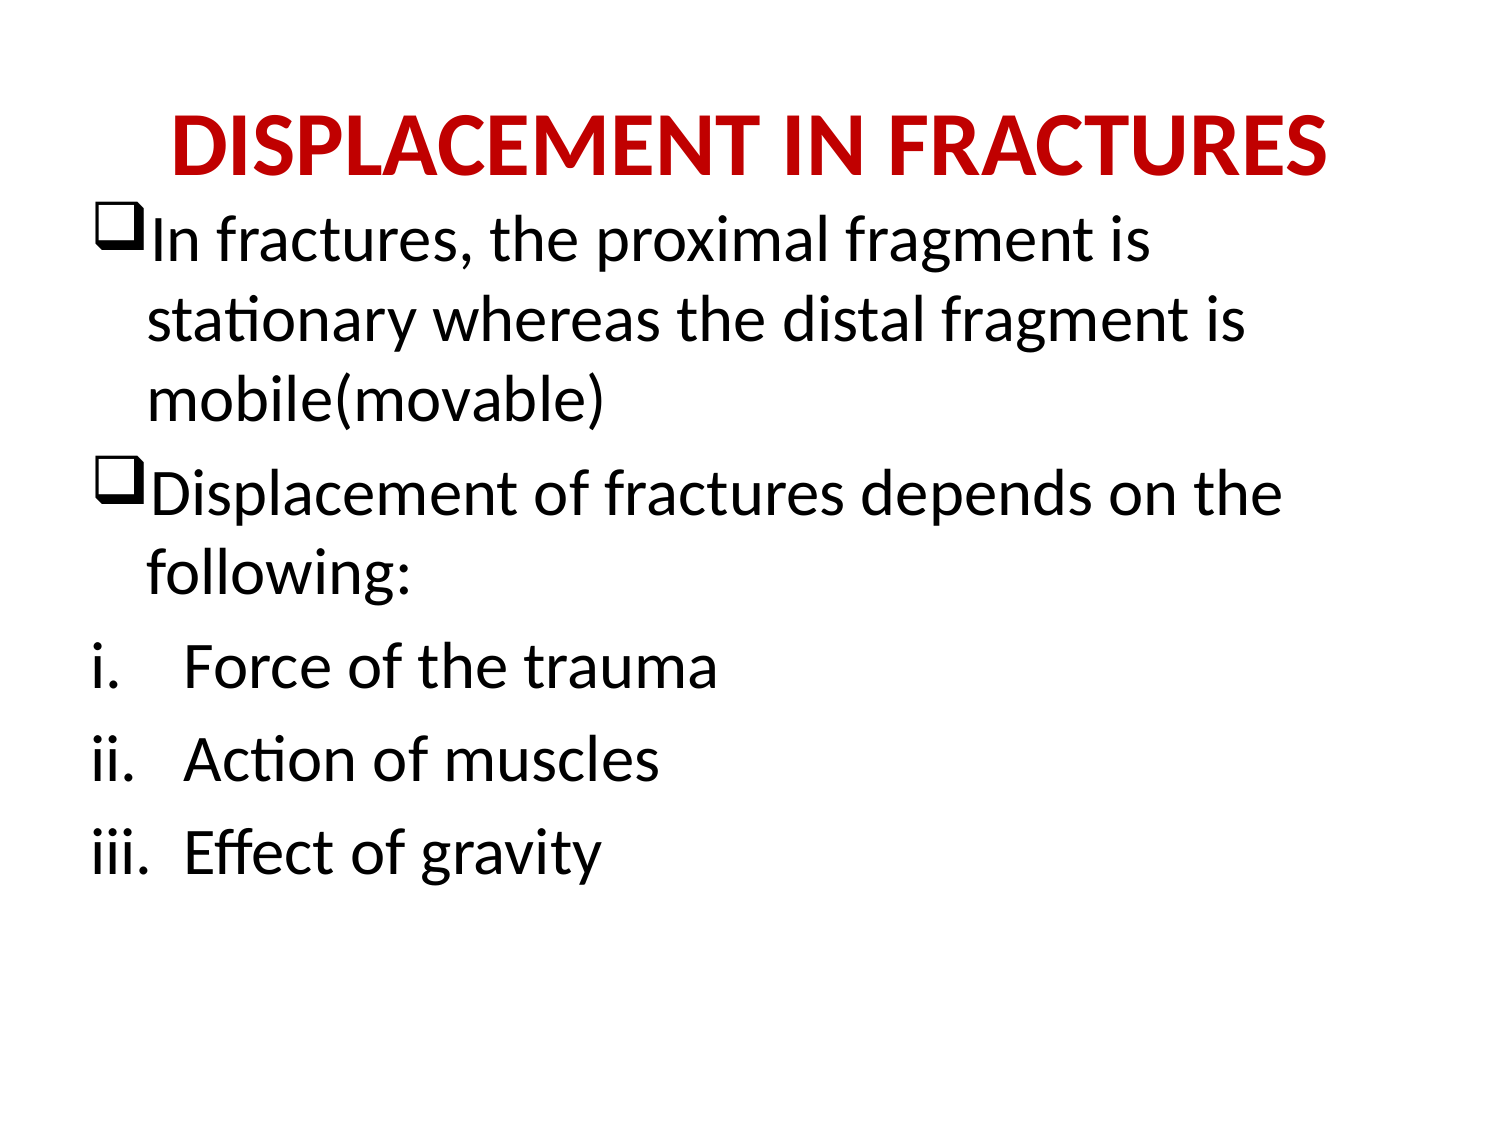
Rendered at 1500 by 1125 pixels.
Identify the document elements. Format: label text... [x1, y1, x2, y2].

title DISPLACEMENT IN FRACTURES [75, 45, 1425, 187]
list In fractures, the proximal fragment is stationary whereas the distal fragment is mobile(movable) Displacement of fractures depends on the following: Force of the trauma Action of muscles Effect of gravity [75, 187, 1438, 1088]
